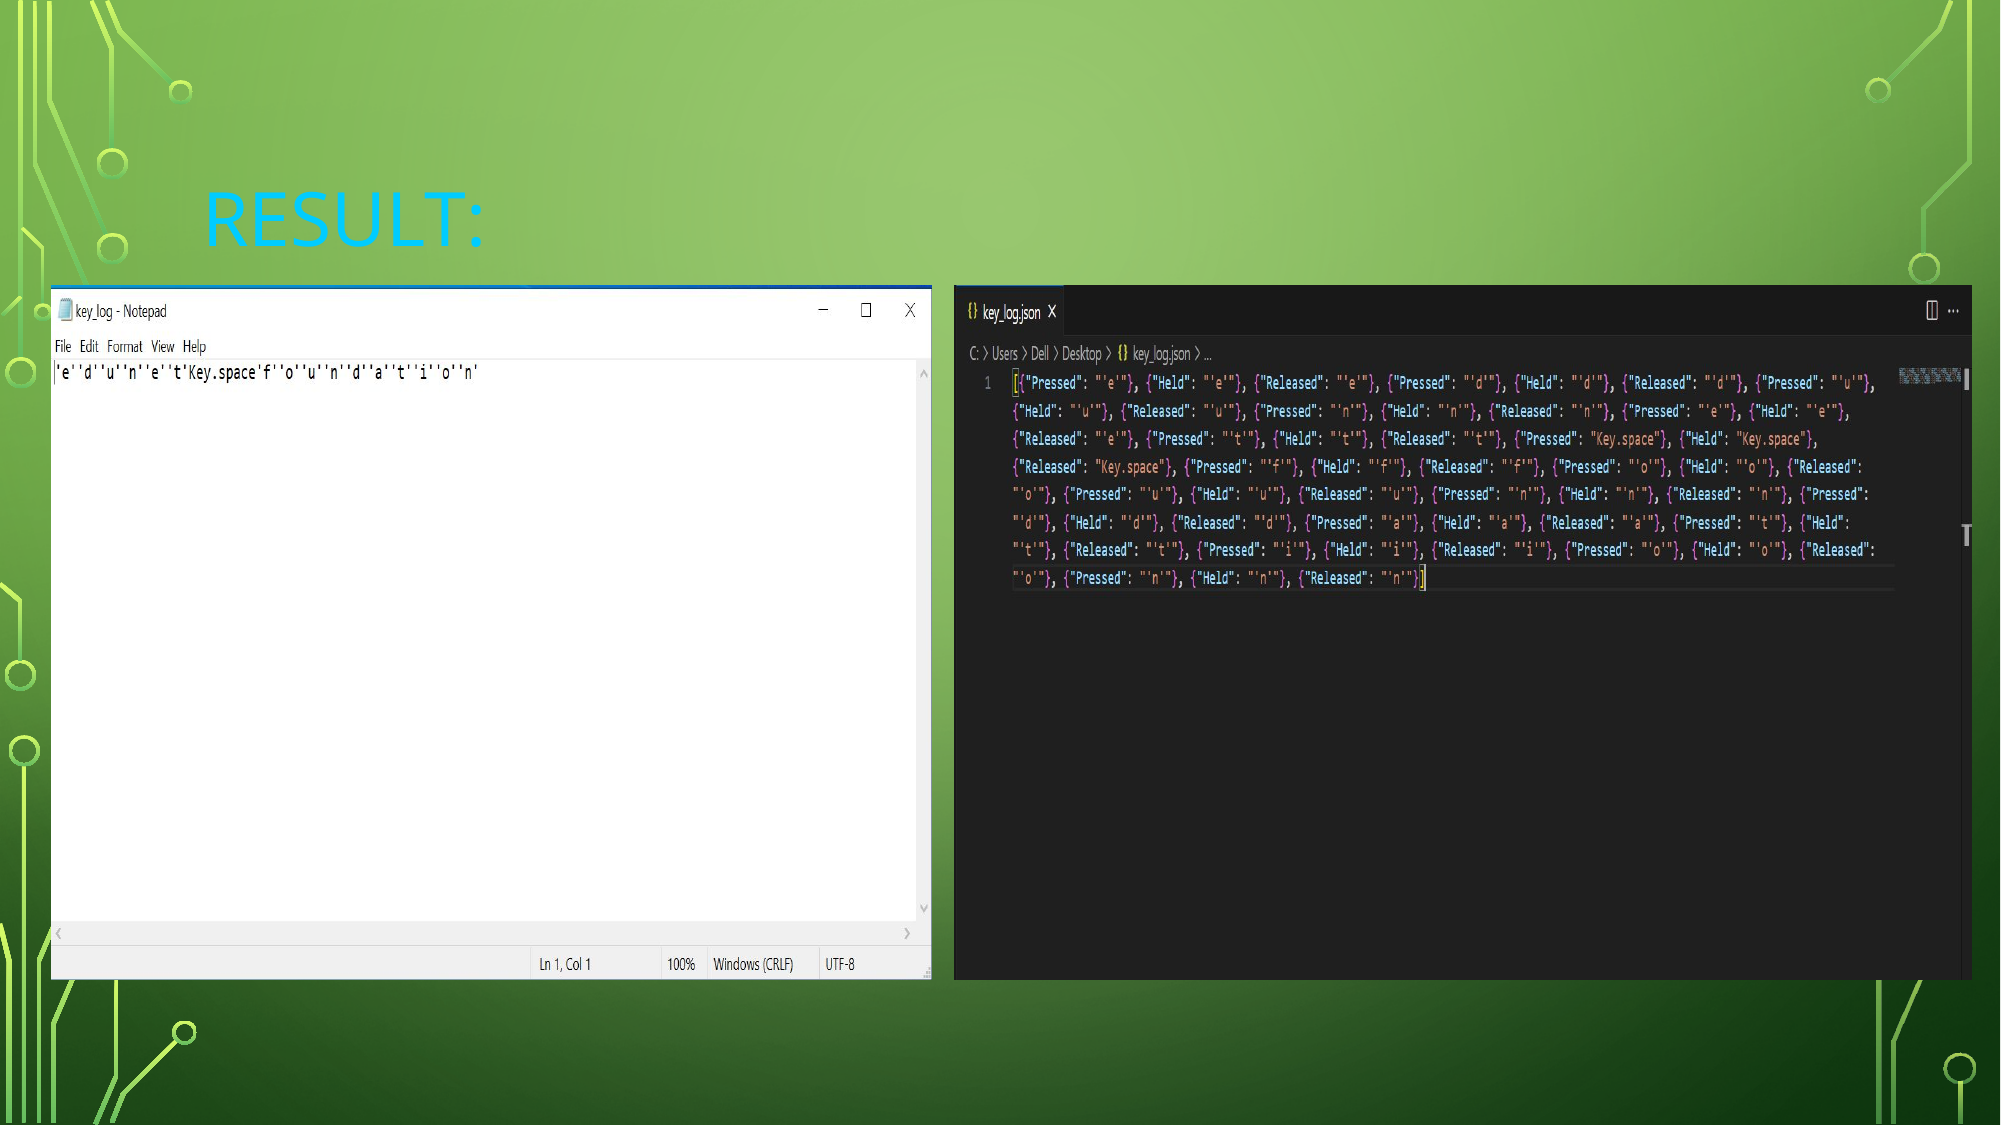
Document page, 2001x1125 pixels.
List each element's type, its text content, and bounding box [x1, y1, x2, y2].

title Result: [187, 101, 1813, 344]
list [954, 285, 1972, 980]
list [51, 285, 933, 980]
